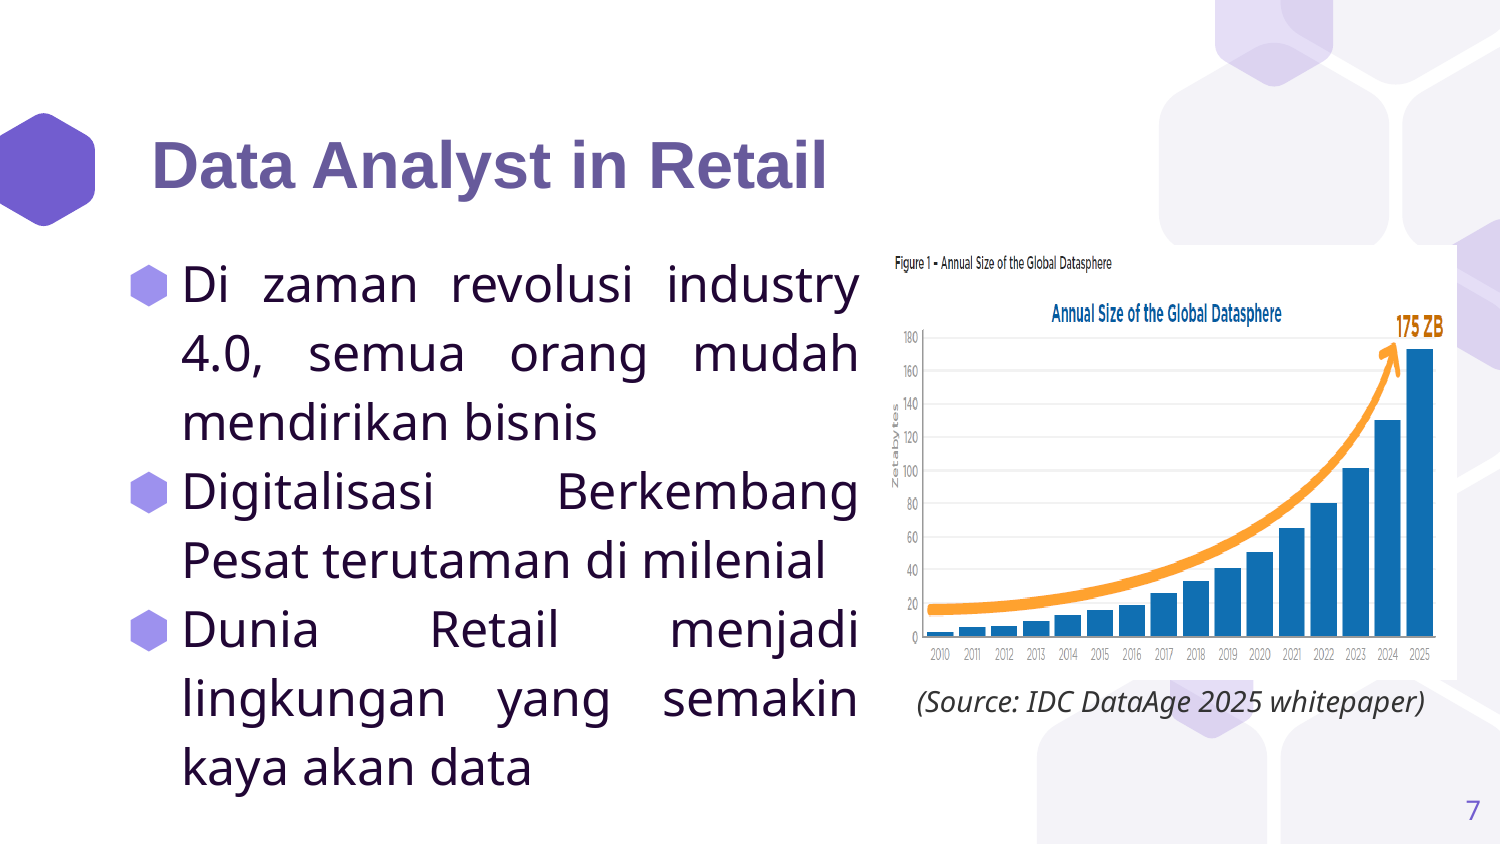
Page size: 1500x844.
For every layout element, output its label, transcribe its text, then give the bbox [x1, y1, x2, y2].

text_box Di zaman revolusi industry 4.0, semua orang mudah mendirikan bisnis Digitalisasi Berkembang Pesat terutaman di milenial Dunia Retail menjadi lingkungan yang semakin kaya akan data [106, 243, 860, 680]
text_box (Source: IDC DataAge 2025 whitepaper) [902, 687, 1457, 796]
slide_number 7 [1391, 779, 1482, 844]
picture [860, 244, 1458, 680]
title Data Analyst in Retail [151, 129, 1231, 195]
